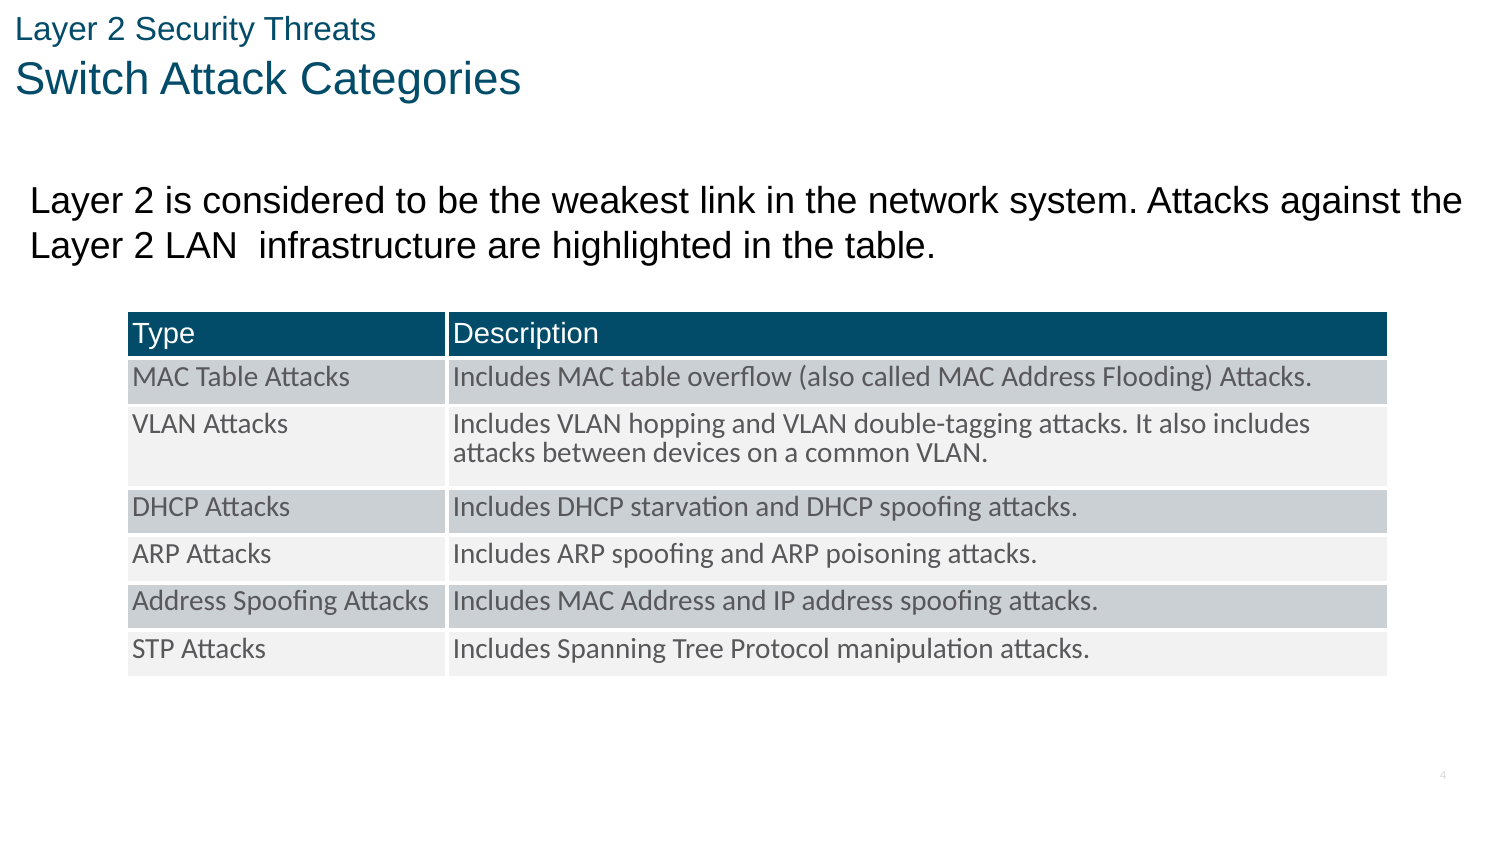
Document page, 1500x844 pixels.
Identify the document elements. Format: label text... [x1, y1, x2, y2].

table_cell Includes DHCP starvation and DHCP spoofing attacks. [449, 490, 1387, 533]
table_cell Address Spoofing Attacks [128, 585, 445, 628]
text_box Layer 2 is considered to be the weakest link in the network system. Attacks against the Layer 2 LAN infrastructure are highlighted in the table. [14, 168, 1500, 274]
table_cell VLAN Attacks [128, 407, 445, 486]
table_cell Includes MAC table overflow (also called MAC Address Flooding) Attacks. [449, 360, 1387, 404]
table_cell Includes MAC Address and IP address spoofing attacks. [449, 585, 1387, 628]
table_cell Includes VLAN hopping and VLAN double-tagging attacks. It also includes attacks between devices on a common VLAN. [449, 407, 1387, 486]
table_cell DHCP Attacks [128, 490, 445, 533]
slide_number 4 [1425, 759, 1500, 797]
table_cell Includes Spanning Tree Protocol manipulation attacks. [449, 632, 1387, 676]
table_header Type [128, 312, 445, 356]
table_cell STP Attacks [128, 632, 445, 676]
table_cell ARP Attacks [128, 537, 445, 581]
table_cell MAC Table Attacks [128, 360, 445, 404]
table_cell Includes ARP spoofing and ARP poisoning attacks. [449, 537, 1387, 581]
table_header Description [449, 312, 1387, 356]
list Layer 2 Security Threats [0, 0, 1500, 41]
list Switch Attack Categories [0, 41, 1500, 191]
